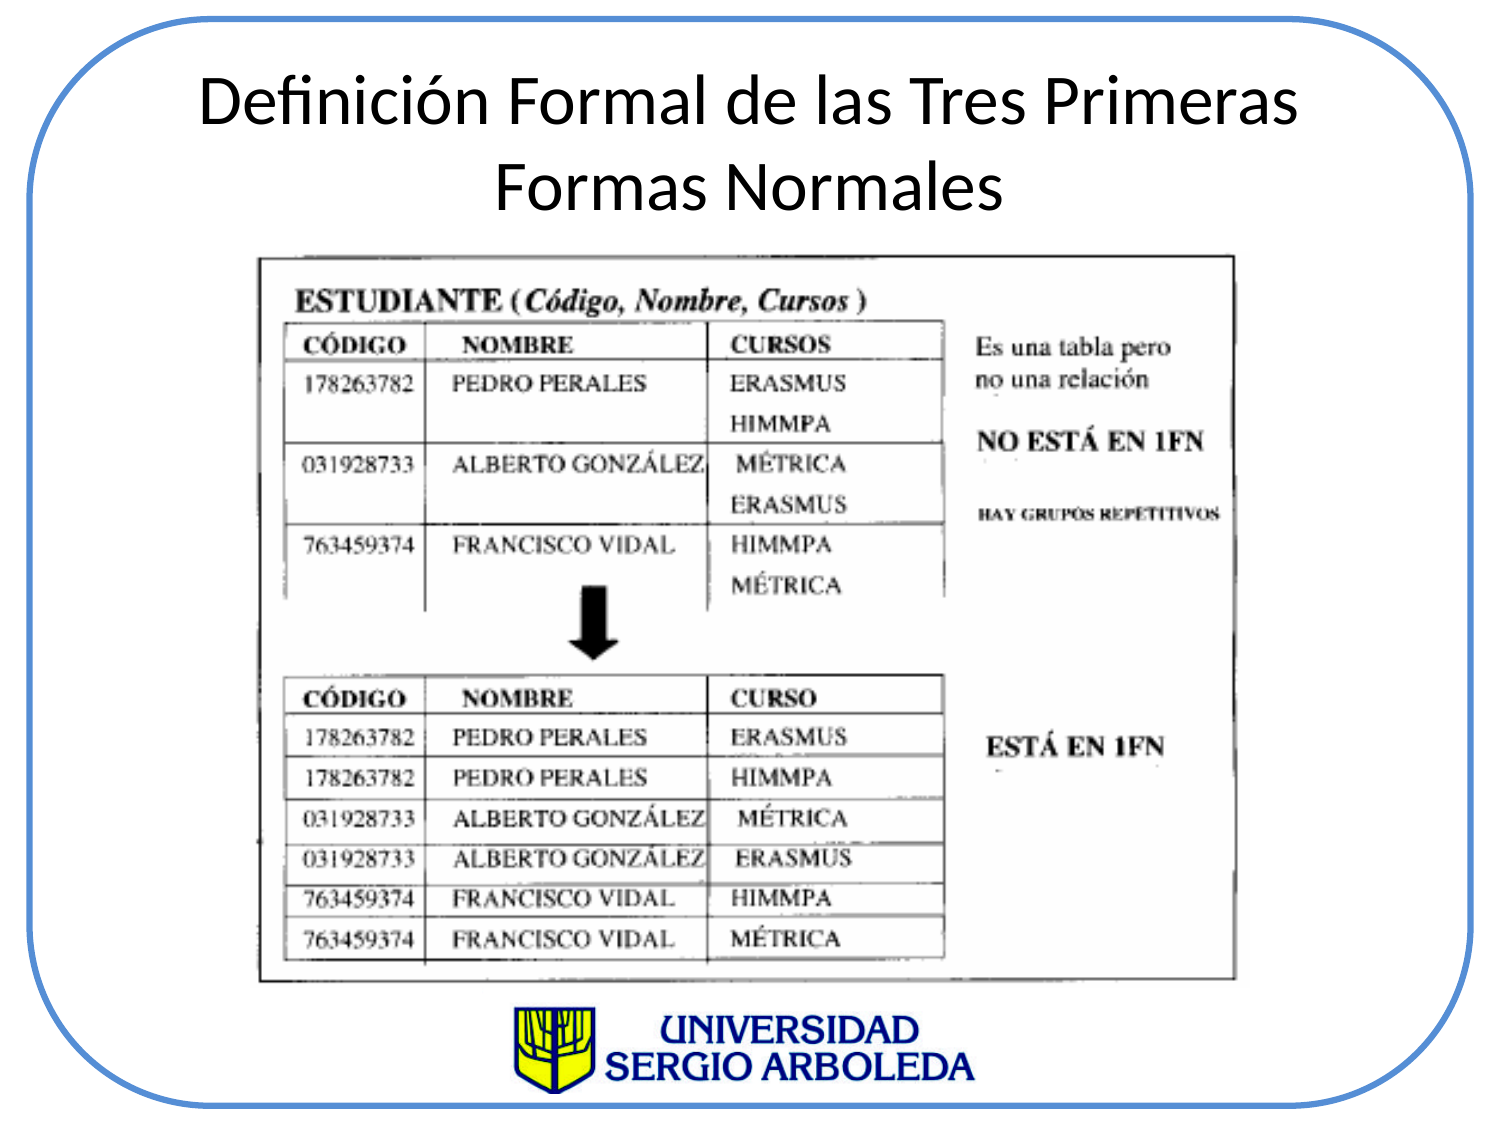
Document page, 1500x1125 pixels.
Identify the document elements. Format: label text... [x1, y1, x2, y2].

text_box [27, 76, 1473, 1108]
title Definición Formal de las Tres Primeras Formas Normales [75, 45, 1425, 233]
picture [249, 251, 1250, 1095]
text_box [113, 16, 1387, 45]
